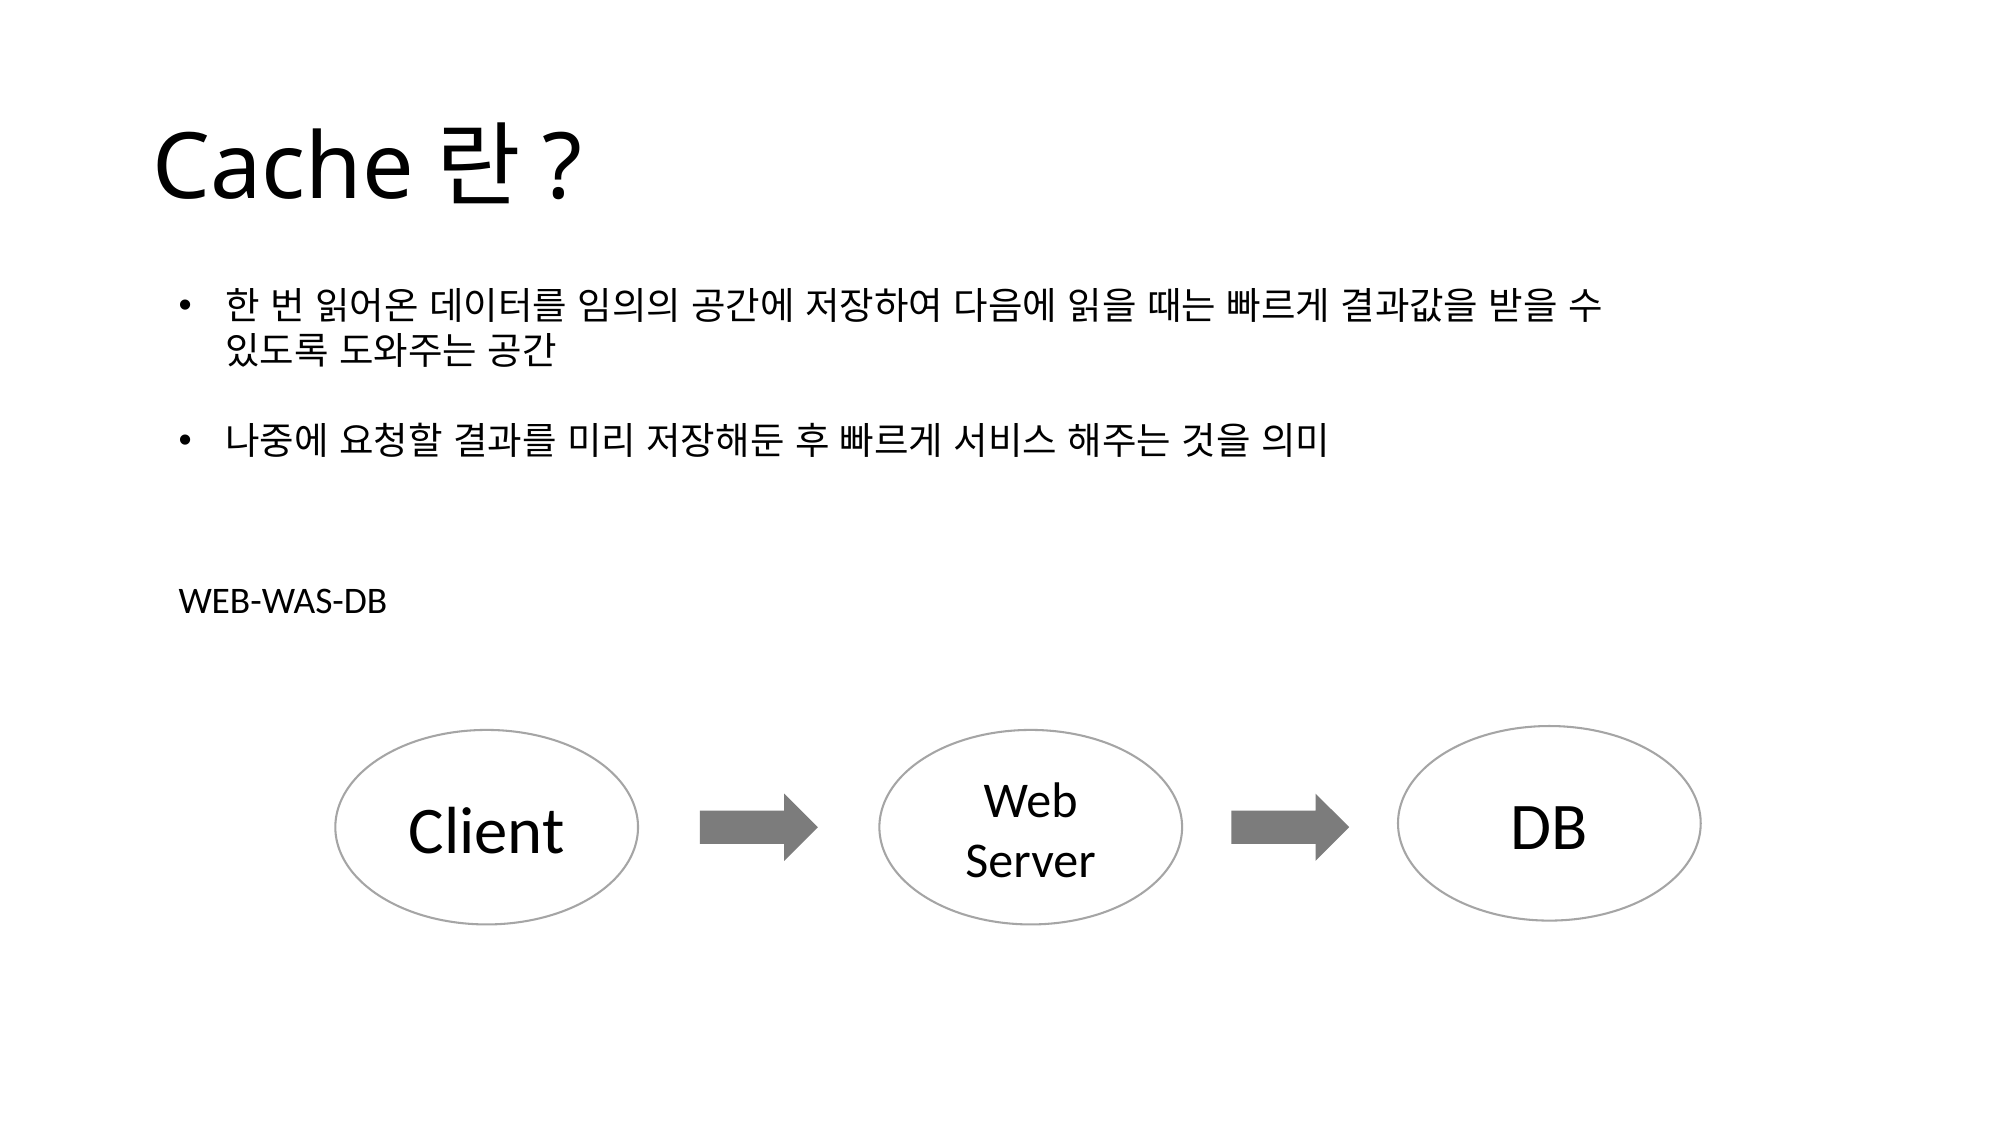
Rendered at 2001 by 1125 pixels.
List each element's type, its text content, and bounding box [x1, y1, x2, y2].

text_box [163, 568, 1701, 925]
title Cache란? [137, 59, 1863, 278]
text_box 한 번 읽어온 데이터를 임의의 공간에 저장하여 다음에 읽을 때는 빠르게 결과값을 받을 수 있도록 도와주는 공간 나중에 요청할 결과를 미리 저장해둔 후 빠르게 서비스 해주는 것을 의미 [163, 274, 1701, 515]
